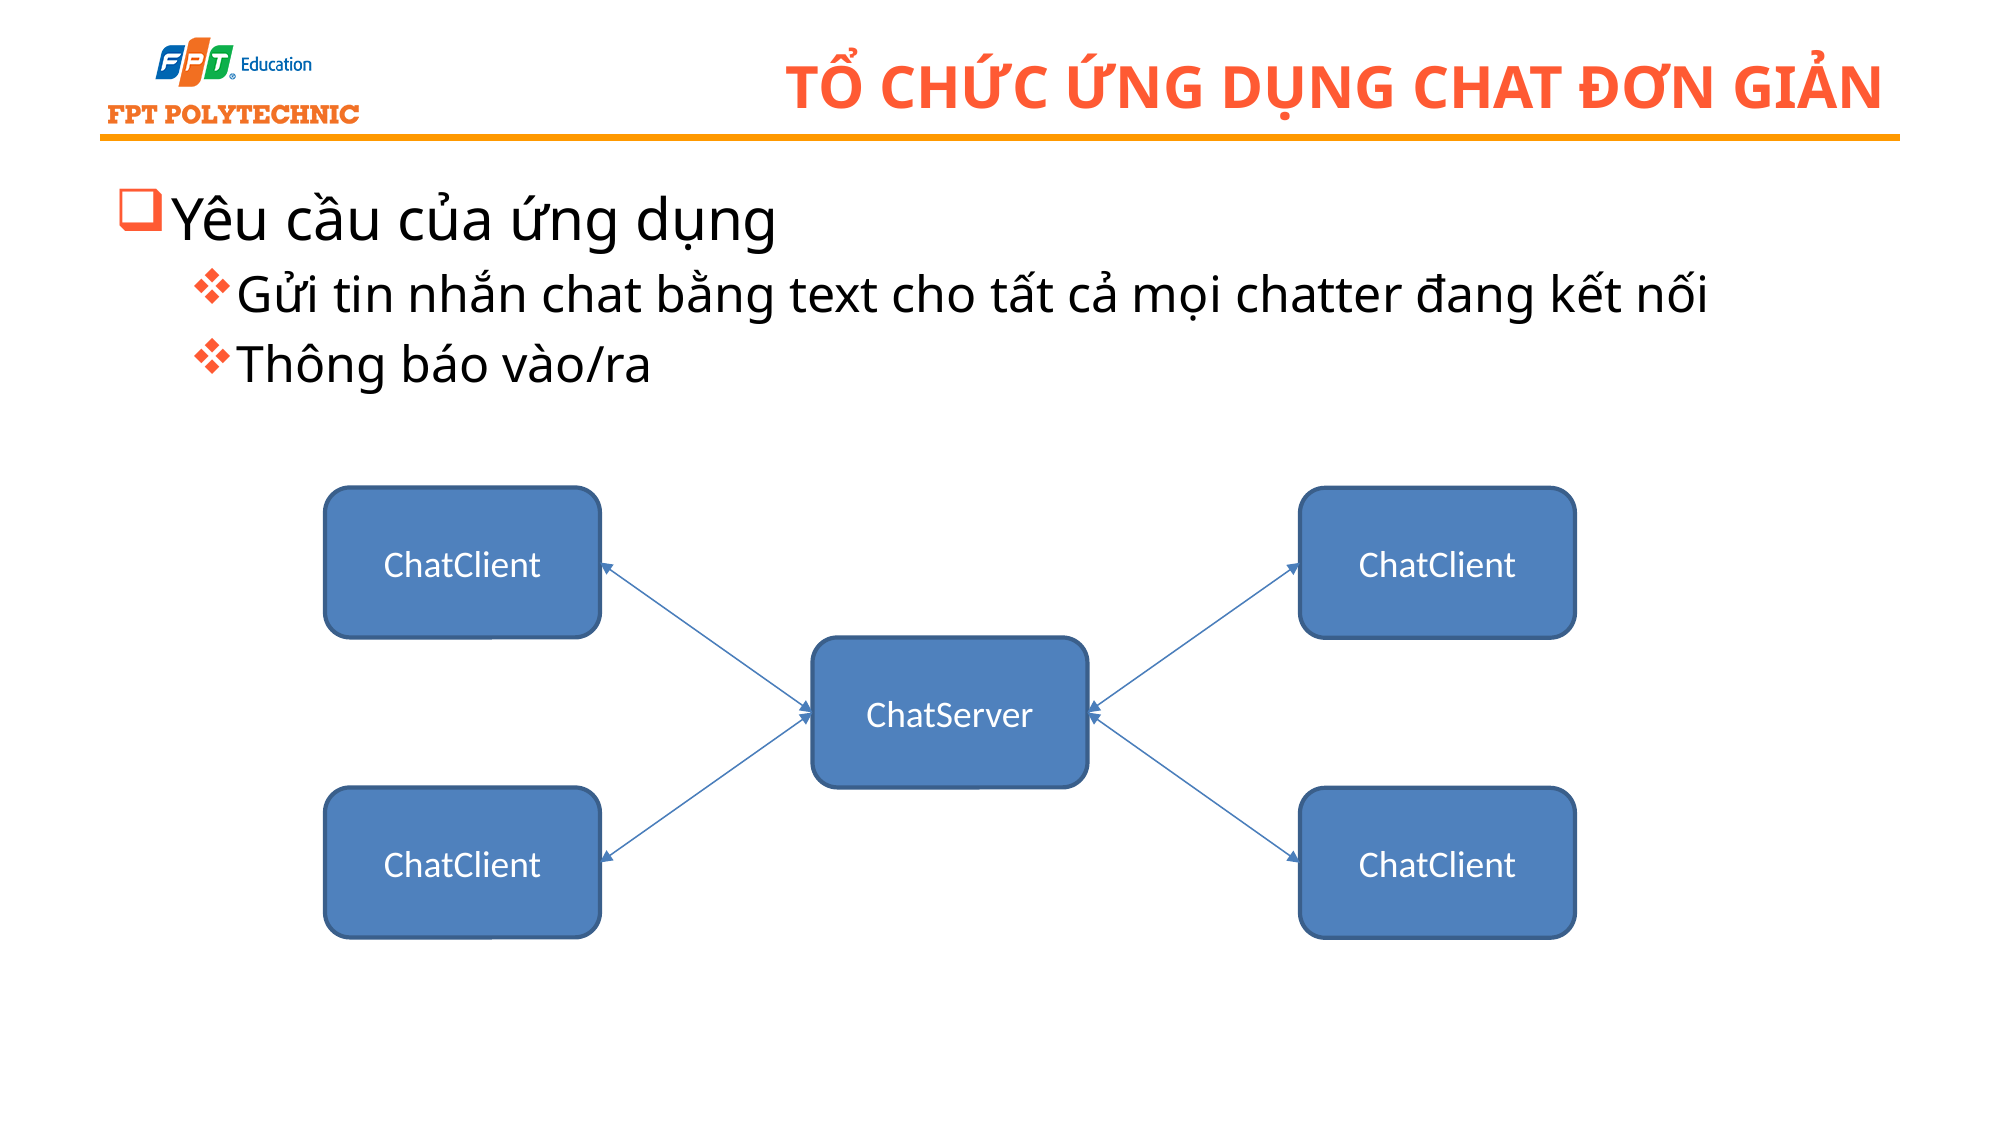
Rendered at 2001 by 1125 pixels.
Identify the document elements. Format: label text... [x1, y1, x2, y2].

picture [99, 135, 367, 143]
text_box ChatClient [322, 485, 603, 640]
title Tổ chức ứng dụng Chat đơn giản [366, 45, 1900, 125]
text_box ChatClient [322, 785, 603, 940]
text_box ChatClient [1297, 485, 1578, 640]
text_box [599, 712, 813, 863]
text_box ChatClient [1297, 785, 1578, 940]
picture [99, 25, 367, 134]
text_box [599, 562, 813, 712]
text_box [1087, 562, 1301, 712]
list Yêu cầu của ứng dụng Gửi tin nhắn chat bằng text cho tất cả mọi chatter đang kết nối Thông báo vào/ra [99, 174, 1900, 1038]
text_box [1087, 712, 1301, 864]
text_box ChatServer [816, 635, 1082, 790]
